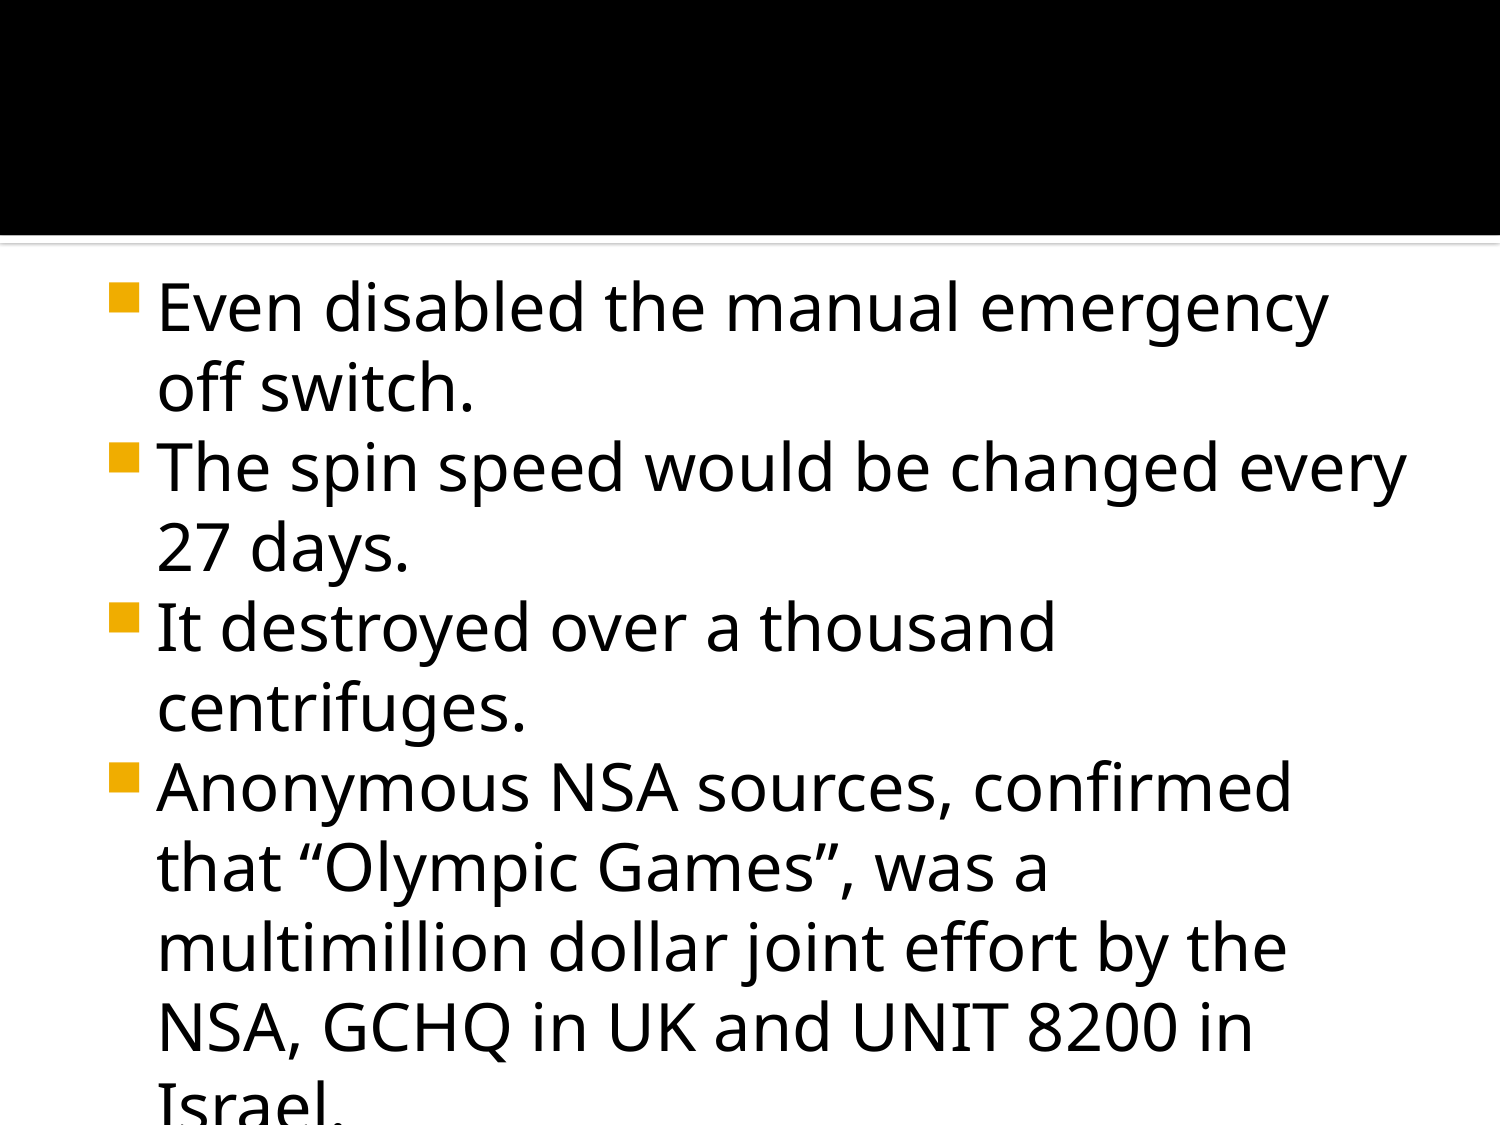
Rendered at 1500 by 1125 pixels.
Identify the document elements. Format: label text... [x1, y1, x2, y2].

list Even disabled the manual emergency off switch. The spin speed would be changed every 27 days. It destroyed over a thousand centrifuges. Anonymous NSA sources, confirmed that “Olympic Games”, was a multimillion dollar joint effort by the NSA, GCHQ in UK and UNIT 8200 in Israel. [75, 249, 1425, 1075]
